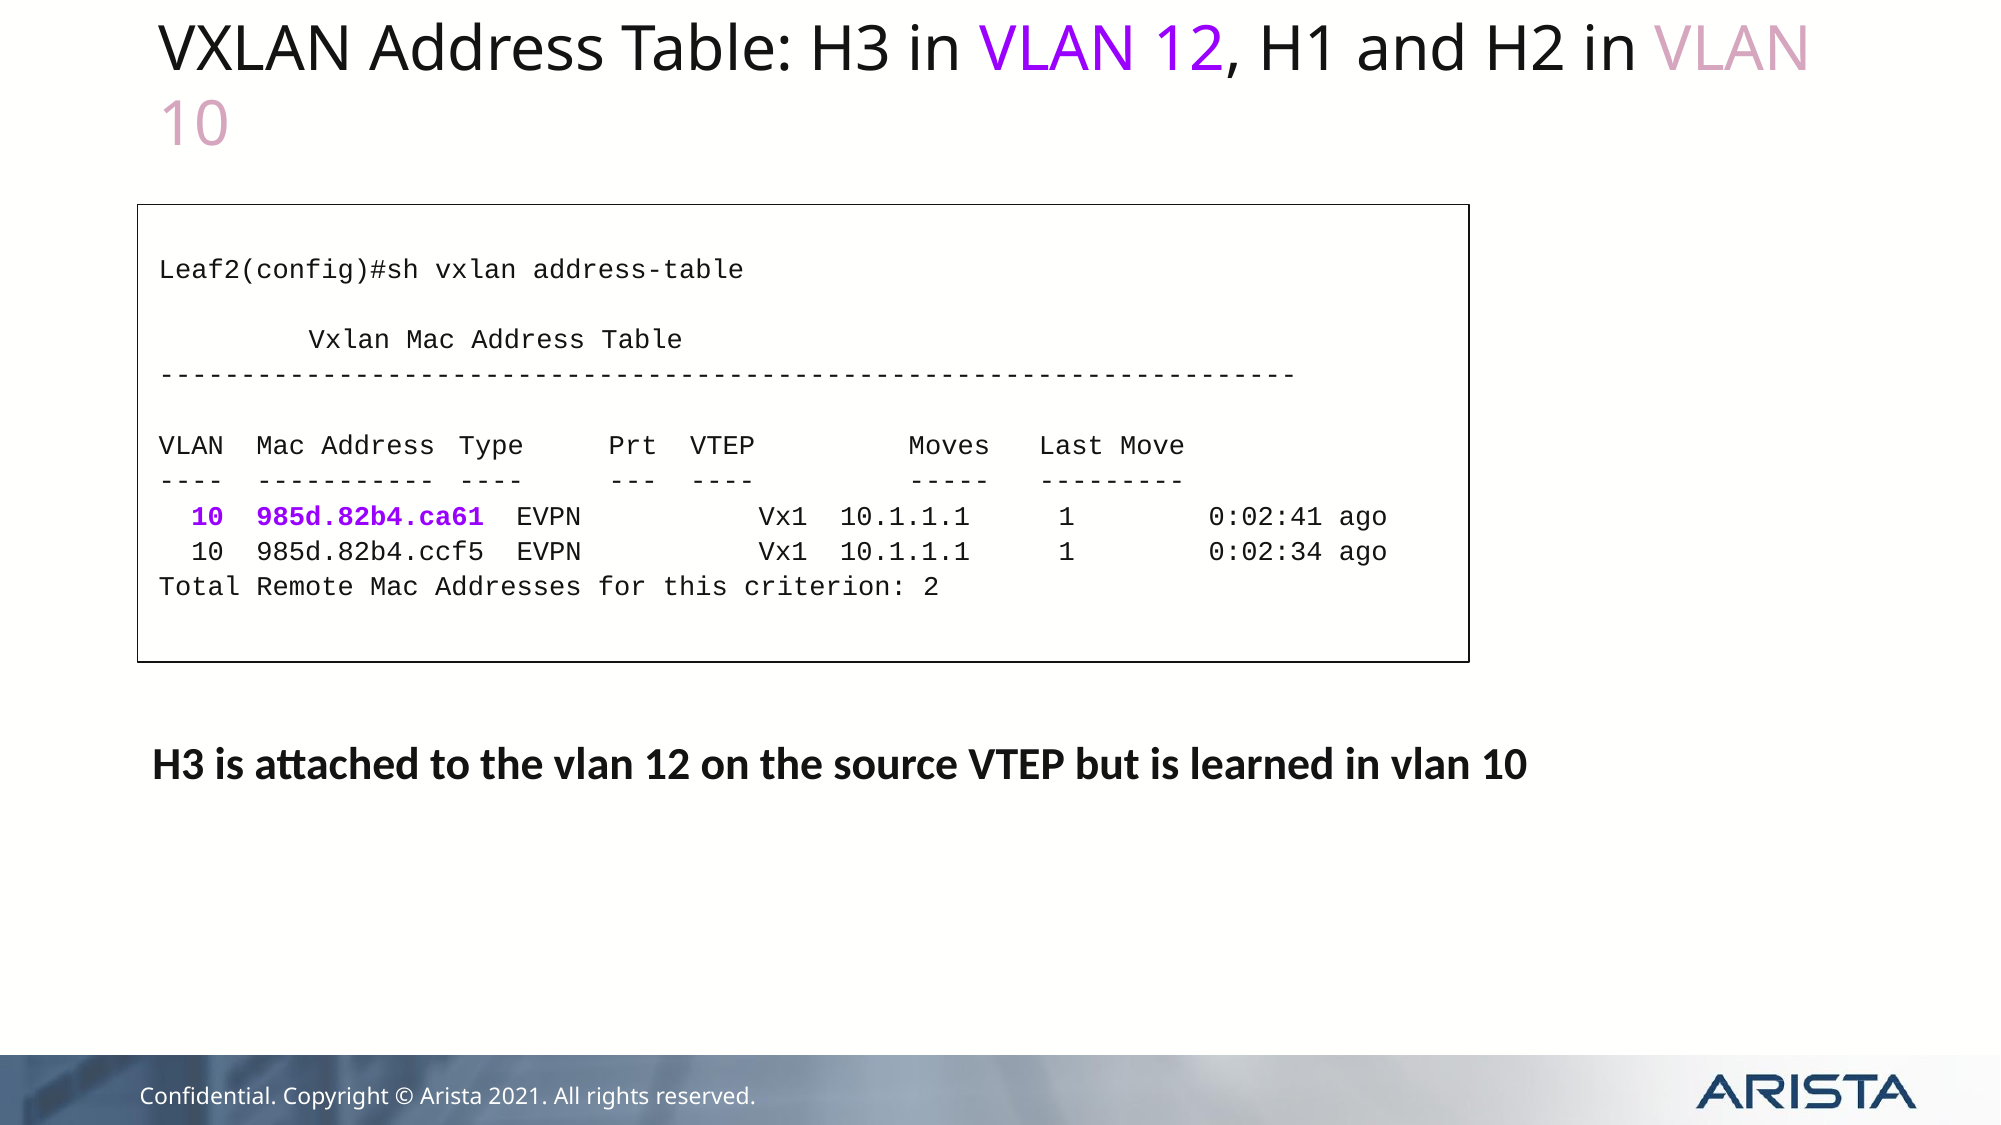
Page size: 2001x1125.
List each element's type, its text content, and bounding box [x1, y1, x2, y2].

title VXLAN Address Table: H3 in VLAN 12, H1 and H2 in VLAN 10 [137, 0, 1910, 215]
picture [0, 1055, 2000, 1125]
list Leaf2(config)#sh vxlan address-table Vxlan Mac Address Table ---------------------------------------------------------------------- VLAN Mac Address Type Prt VTEP Moves Last Move ---- ----------- ---- --- ---- ----- --------- 10 985d.82b4.ca61 EVPN Vx1 10.1.1.1 1 0:02:41 ago 10 985d.82b4.ccf5 EVPN Vx1 10.1.1.1 1 0:02:34 ago Total Remote Mac Addresses for this criterion: 2 [137, 204, 1470, 663]
text_box H3 is attached to the vlan 12 on the source VTEP but is learned in vlan 10 [137, 724, 1614, 839]
